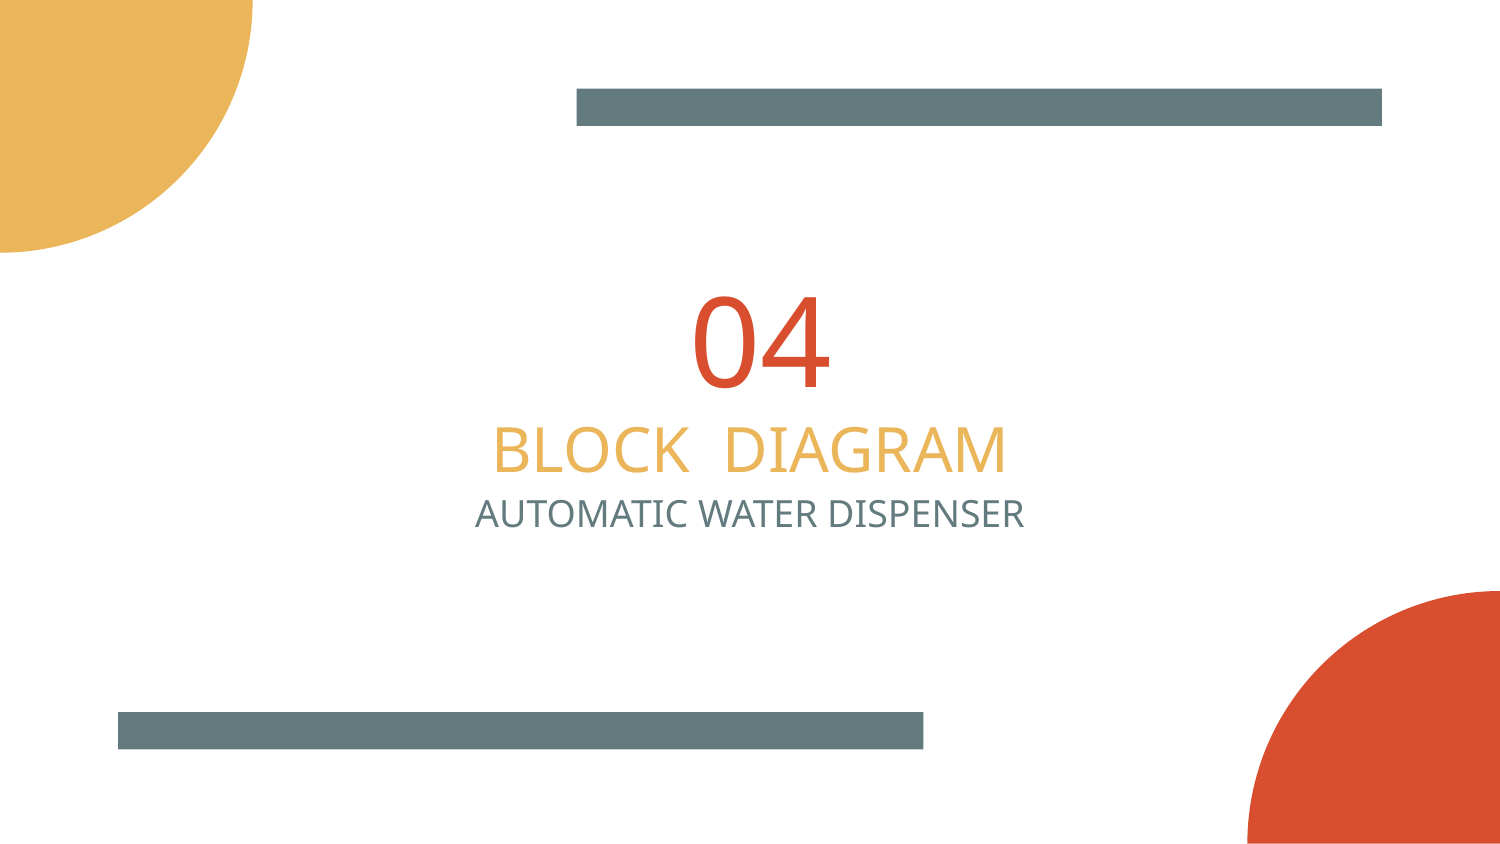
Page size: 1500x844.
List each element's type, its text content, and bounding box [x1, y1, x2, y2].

title 04 [620, 268, 902, 394]
title BLOCK DIAGRAM [384, 394, 1116, 475]
subtitle AUTOMATIC WATER DISPENSER [384, 475, 1116, 550]
